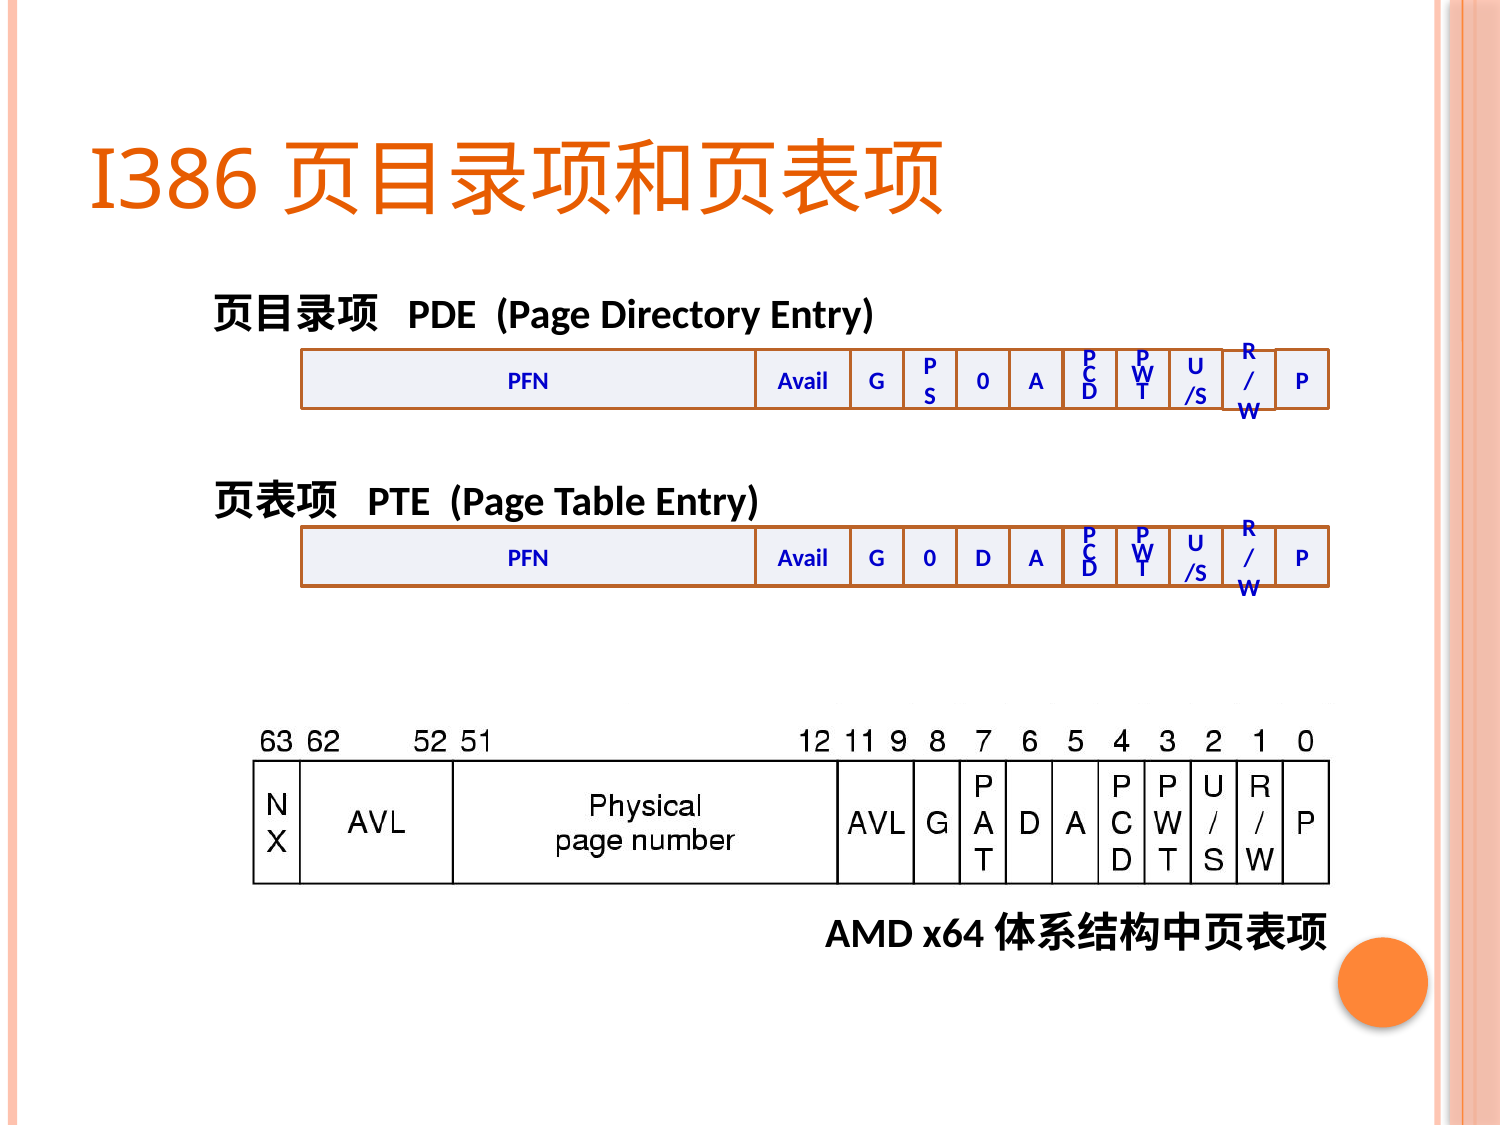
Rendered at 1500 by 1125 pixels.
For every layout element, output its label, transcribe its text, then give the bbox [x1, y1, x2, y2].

text_box 页目录项 PDE (Page Directory Entry) [197, 278, 890, 344]
text_box R/W [1224, 348, 1273, 411]
text_box P [1273, 348, 1331, 411]
text_box AMD x64体系结构中页表项 [810, 912, 1344, 964]
text_box D [955, 525, 1012, 588]
text_box PFN [299, 532, 754, 588]
text_box 0 [955, 348, 1012, 411]
text_box G [848, 348, 906, 411]
text_box P C D [1061, 525, 1118, 588]
text_box G [848, 525, 906, 588]
text_box A [1012, 348, 1061, 411]
text_box A [1012, 525, 1061, 588]
text_box PS [906, 348, 955, 411]
text_box Avail [754, 525, 848, 588]
text_box P C D [1061, 348, 1118, 411]
text_box U/S [1167, 525, 1224, 588]
text_box Avail [754, 348, 848, 411]
text_box U/S [1167, 348, 1224, 411]
text_box R/W [1224, 525, 1273, 588]
text_box P W T [1118, 525, 1167, 588]
text_box 页表项 PTE (Page Table Entry) [198, 466, 775, 532]
title i386页目录项和页表项 [75, 45, 1300, 233]
picture [251, 703, 1342, 906]
text_box P [1273, 525, 1331, 588]
text_box PFN [299, 348, 754, 411]
text_box 0 [906, 525, 955, 588]
text_box P W T [1118, 348, 1167, 411]
